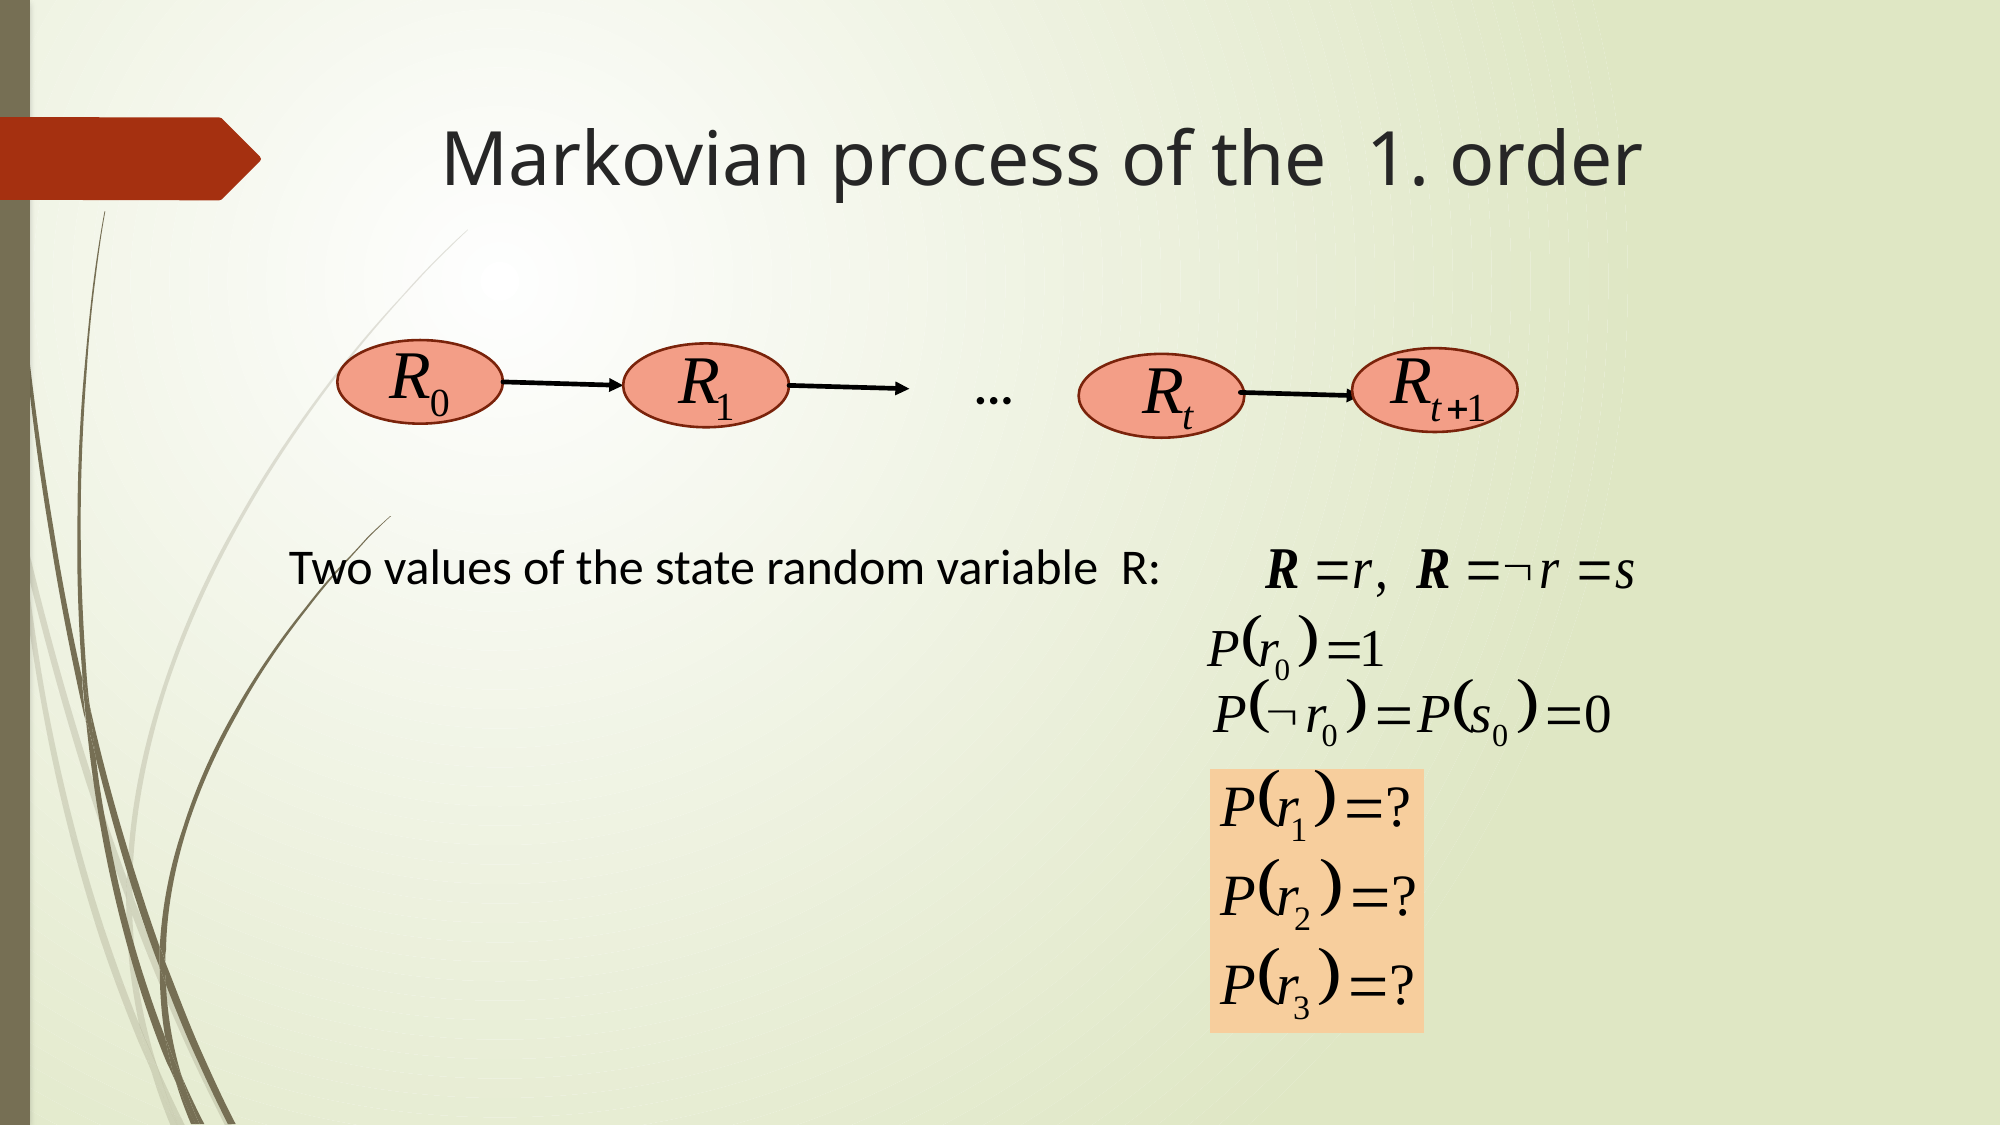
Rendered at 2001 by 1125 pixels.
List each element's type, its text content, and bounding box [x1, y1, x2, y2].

title Markovian process of the 1. order [425, 102, 1888, 313]
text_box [336, 330, 1518, 448]
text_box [1254, 534, 1656, 614]
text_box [1197, 613, 1623, 761]
text_box Two values of the state random variable R: [274, 527, 1653, 603]
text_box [1209, 768, 1425, 1034]
